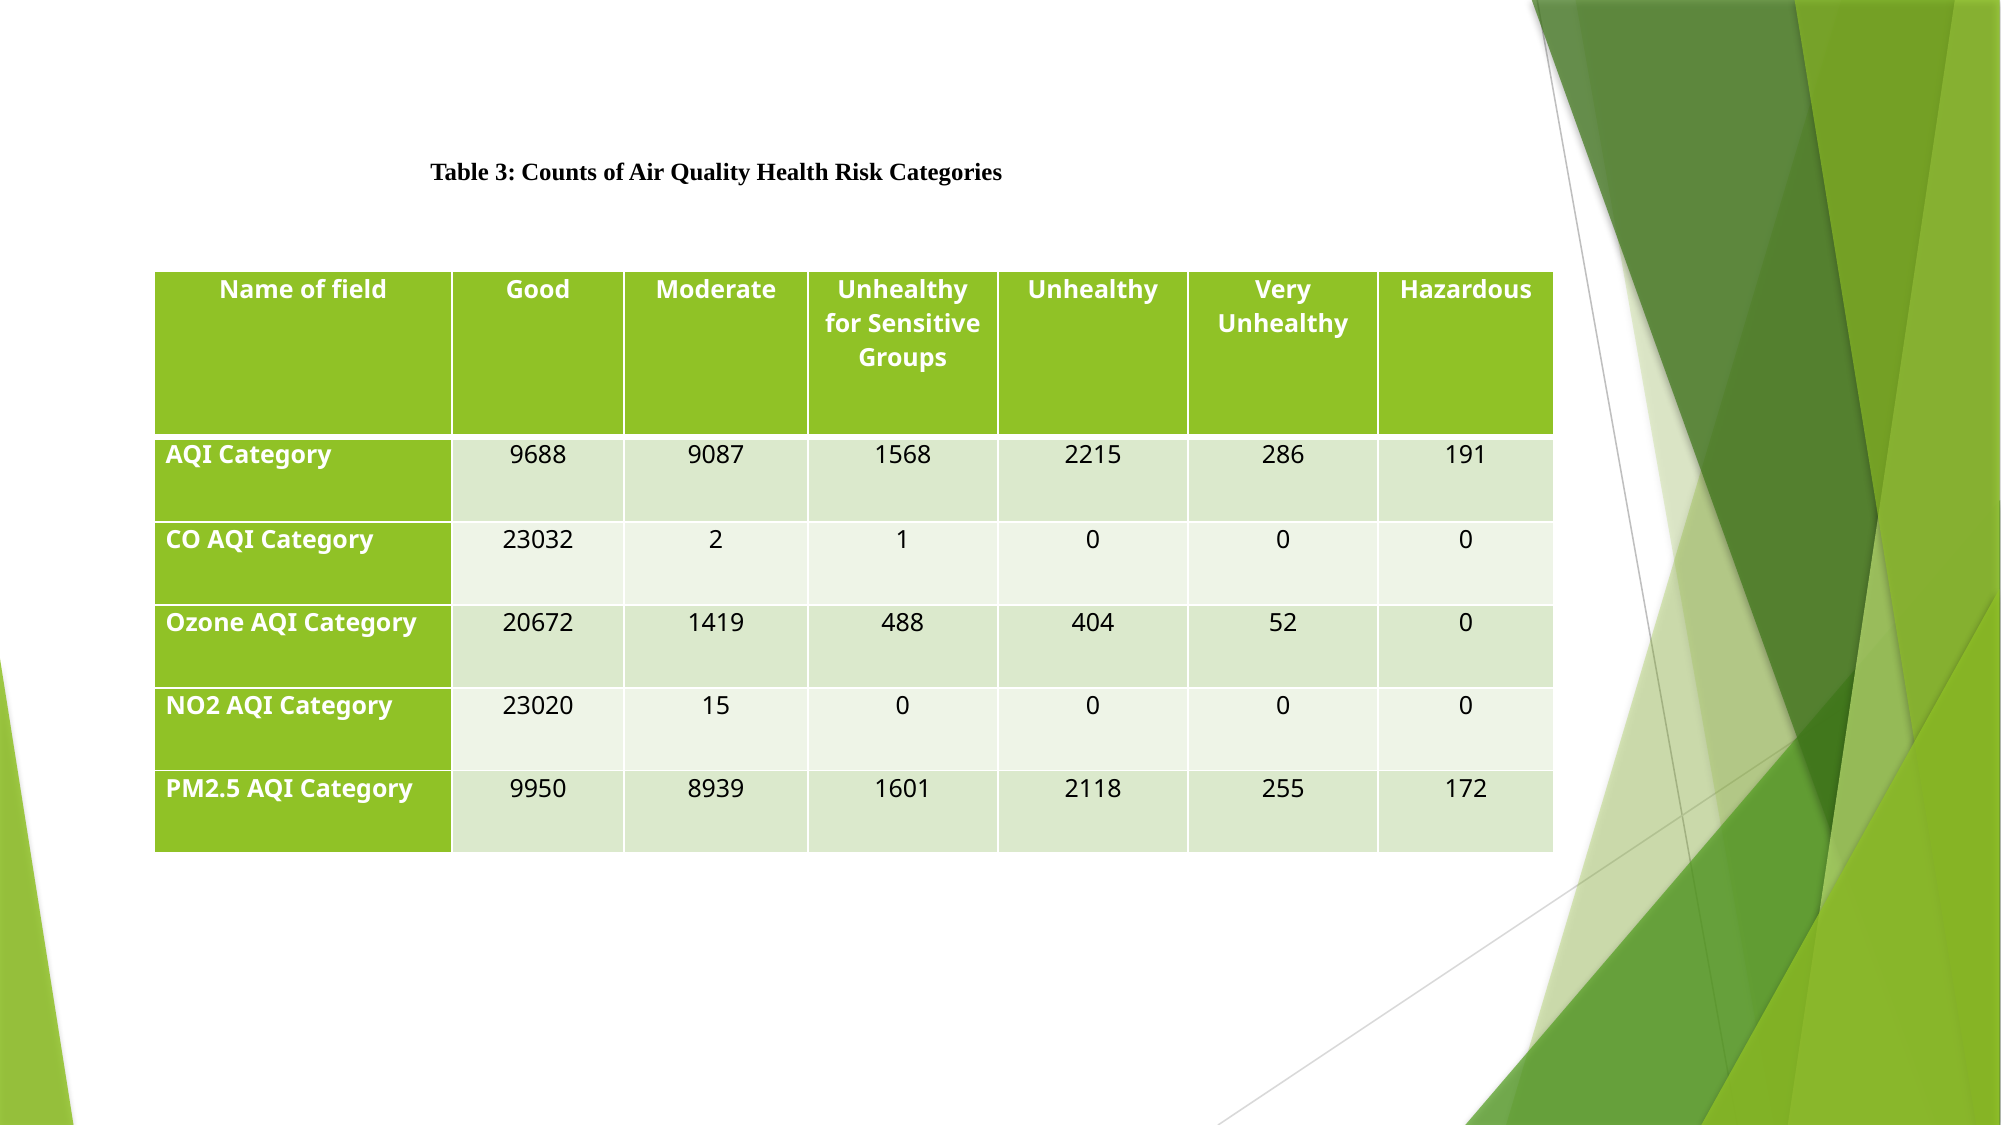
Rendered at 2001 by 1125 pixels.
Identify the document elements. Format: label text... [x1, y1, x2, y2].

table_cell 9087 [625, 440, 807, 521]
table_cell 255 [1189, 771, 1377, 852]
table_cell 0 [1379, 606, 1553, 687]
table_cell 0 [1379, 689, 1553, 770]
table_cell CO AQI Category [155, 523, 451, 604]
table_cell 2118 [999, 771, 1187, 852]
table_cell 2 [625, 523, 807, 604]
title Table 3: Counts of Air Quality Health Risk Categories [415, 148, 1826, 223]
table_header Unhealthy for Sensitive Groups [809, 272, 997, 434]
table_cell NO2 AQI Category [155, 689, 451, 770]
table_header Very Unhealthy [1189, 272, 1377, 434]
table_header Name of field [155, 272, 451, 434]
table_cell 15 [625, 689, 807, 770]
table_cell 191 [1379, 440, 1553, 521]
table_cell PM2.5 AQI Category [155, 771, 451, 852]
table_cell 0 [1189, 523, 1377, 604]
table_header Good [453, 272, 623, 434]
table_cell 0 [1379, 523, 1553, 604]
table_cell 23032 [453, 523, 623, 604]
table_cell 9688 [453, 440, 623, 521]
table_cell Ozone AQI Category [155, 606, 451, 687]
table_cell 0 [999, 689, 1187, 770]
table_cell 404 [999, 606, 1187, 687]
table_header Hazardous [1379, 272, 1553, 434]
table_header Unhealthy [999, 272, 1187, 434]
table_cell 0 [1189, 689, 1377, 770]
table_cell 1 [809, 523, 997, 604]
table_header Moderate [625, 272, 807, 434]
table_cell 23020 [453, 689, 623, 770]
table_cell 488 [809, 606, 997, 687]
table_cell 0 [999, 523, 1187, 604]
table_cell 1601 [809, 771, 997, 852]
table_cell 8939 [625, 771, 807, 852]
table_cell 2215 [999, 440, 1187, 521]
table_cell 0 [809, 689, 997, 770]
table_cell AQI Category [155, 440, 451, 521]
table_cell 9950 [453, 771, 623, 852]
table_cell 286 [1189, 440, 1377, 521]
table_cell 52 [1189, 606, 1377, 687]
table_cell 1419 [625, 606, 807, 687]
table_cell 1568 [809, 440, 997, 521]
table_cell 20672 [453, 606, 623, 687]
table_cell 172 [1379, 771, 1553, 852]
